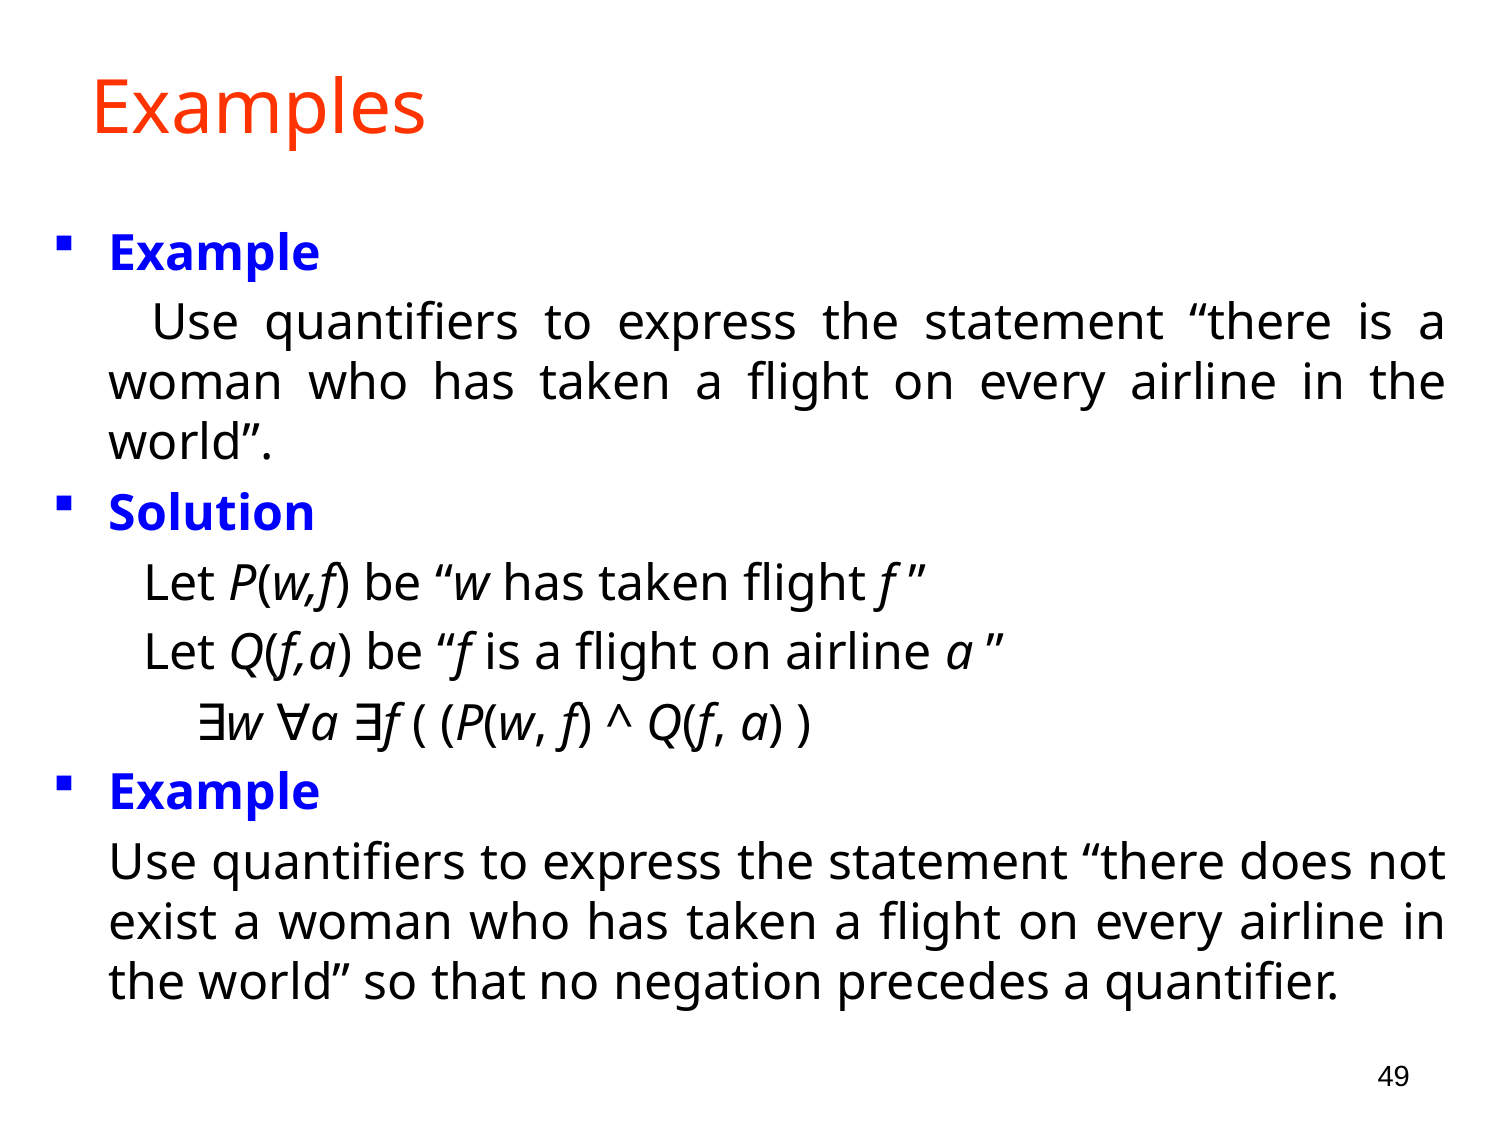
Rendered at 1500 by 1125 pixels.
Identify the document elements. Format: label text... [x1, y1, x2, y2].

list Example Use quantifiers to express the statement “there is a woman who has taken a flight on every airline in the world”. Solution Let P(w,f) be “w has taken flight f ” Let Q(f,a) be “f is a flight on airline a ” ∃w ∀a ∃f ( (P(w, f) ^ Q(f, a) ) Example Use quantifiers to express the statement “there does not exist a woman who has taken a flight on every airline in the world” so that no negation precedes a quantifier. [37, 212, 1463, 1063]
title Examples [75, 45, 1450, 163]
slide_number 49 [1074, 1049, 1426, 1103]
